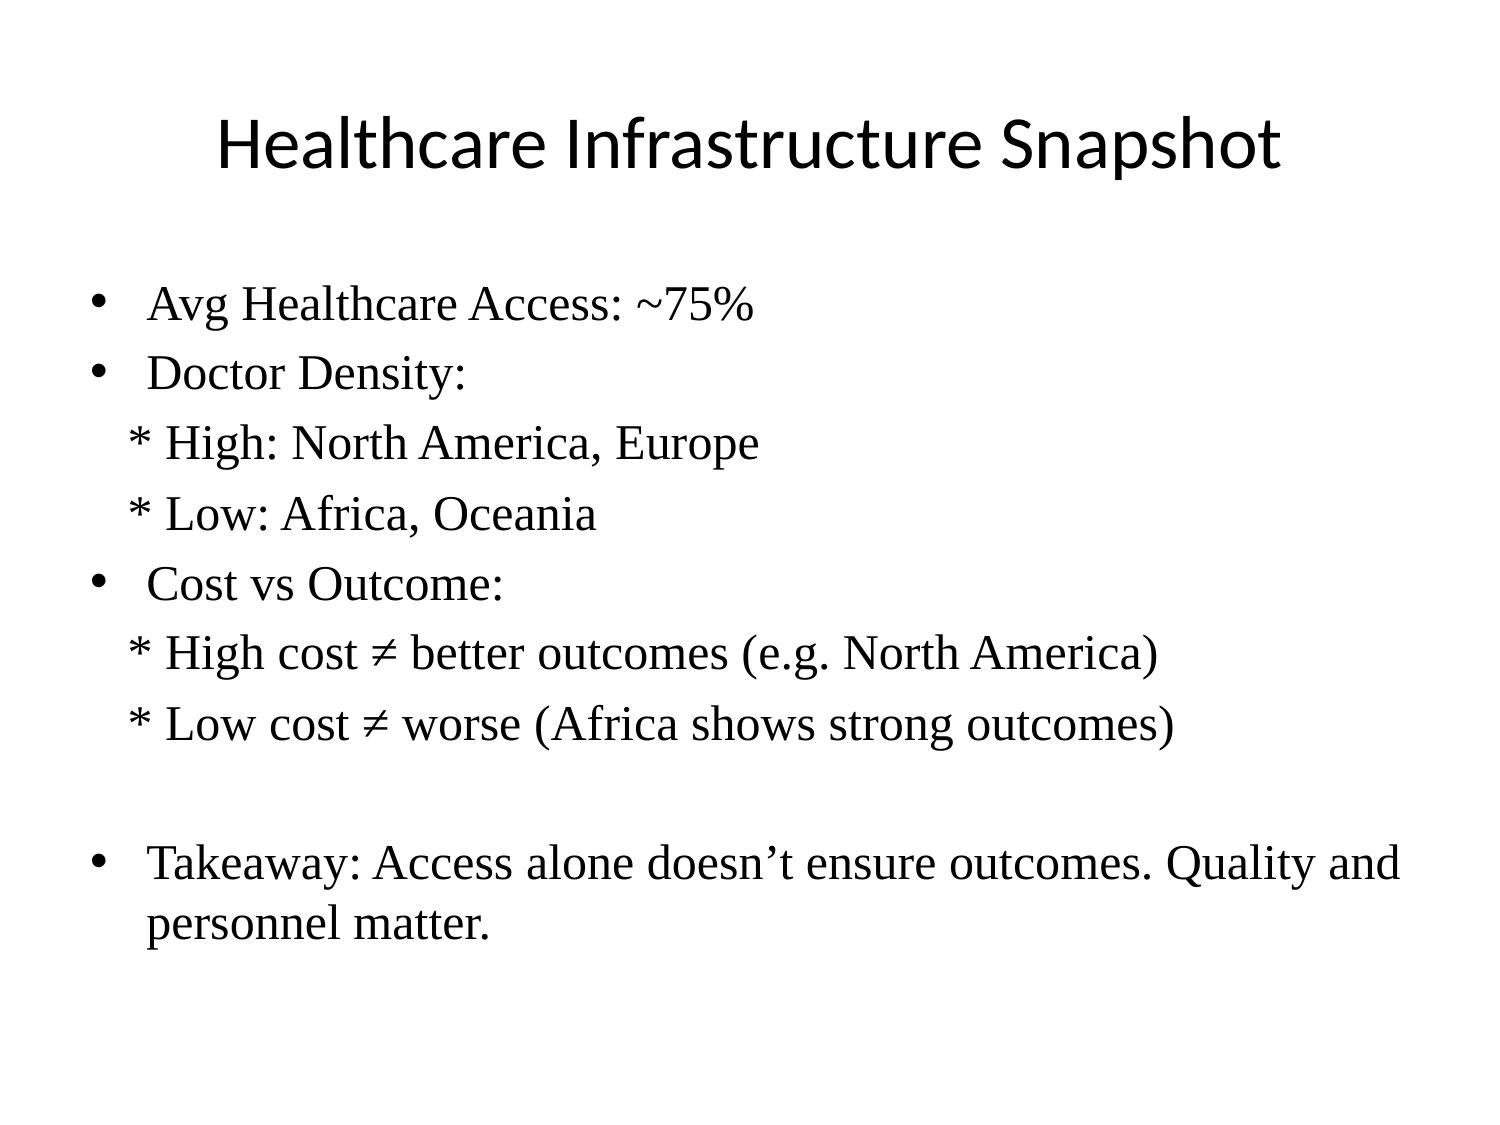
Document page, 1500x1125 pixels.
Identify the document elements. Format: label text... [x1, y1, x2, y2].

title Healthcare Infrastructure Snapshot [75, 45, 1425, 233]
list Avg Healthcare Access: ~75% Doctor Density: * High: North America, Europe * Low: Africa, Oceania Cost vs Outcome: * High cost ≠ better outcomes (e.g. North America) * Low cost ≠ worse (Africa shows strong outcomes) Takeaway: Access alone doesn’t ensure outcomes. Quality and personnel matter. [75, 262, 1425, 1005]
